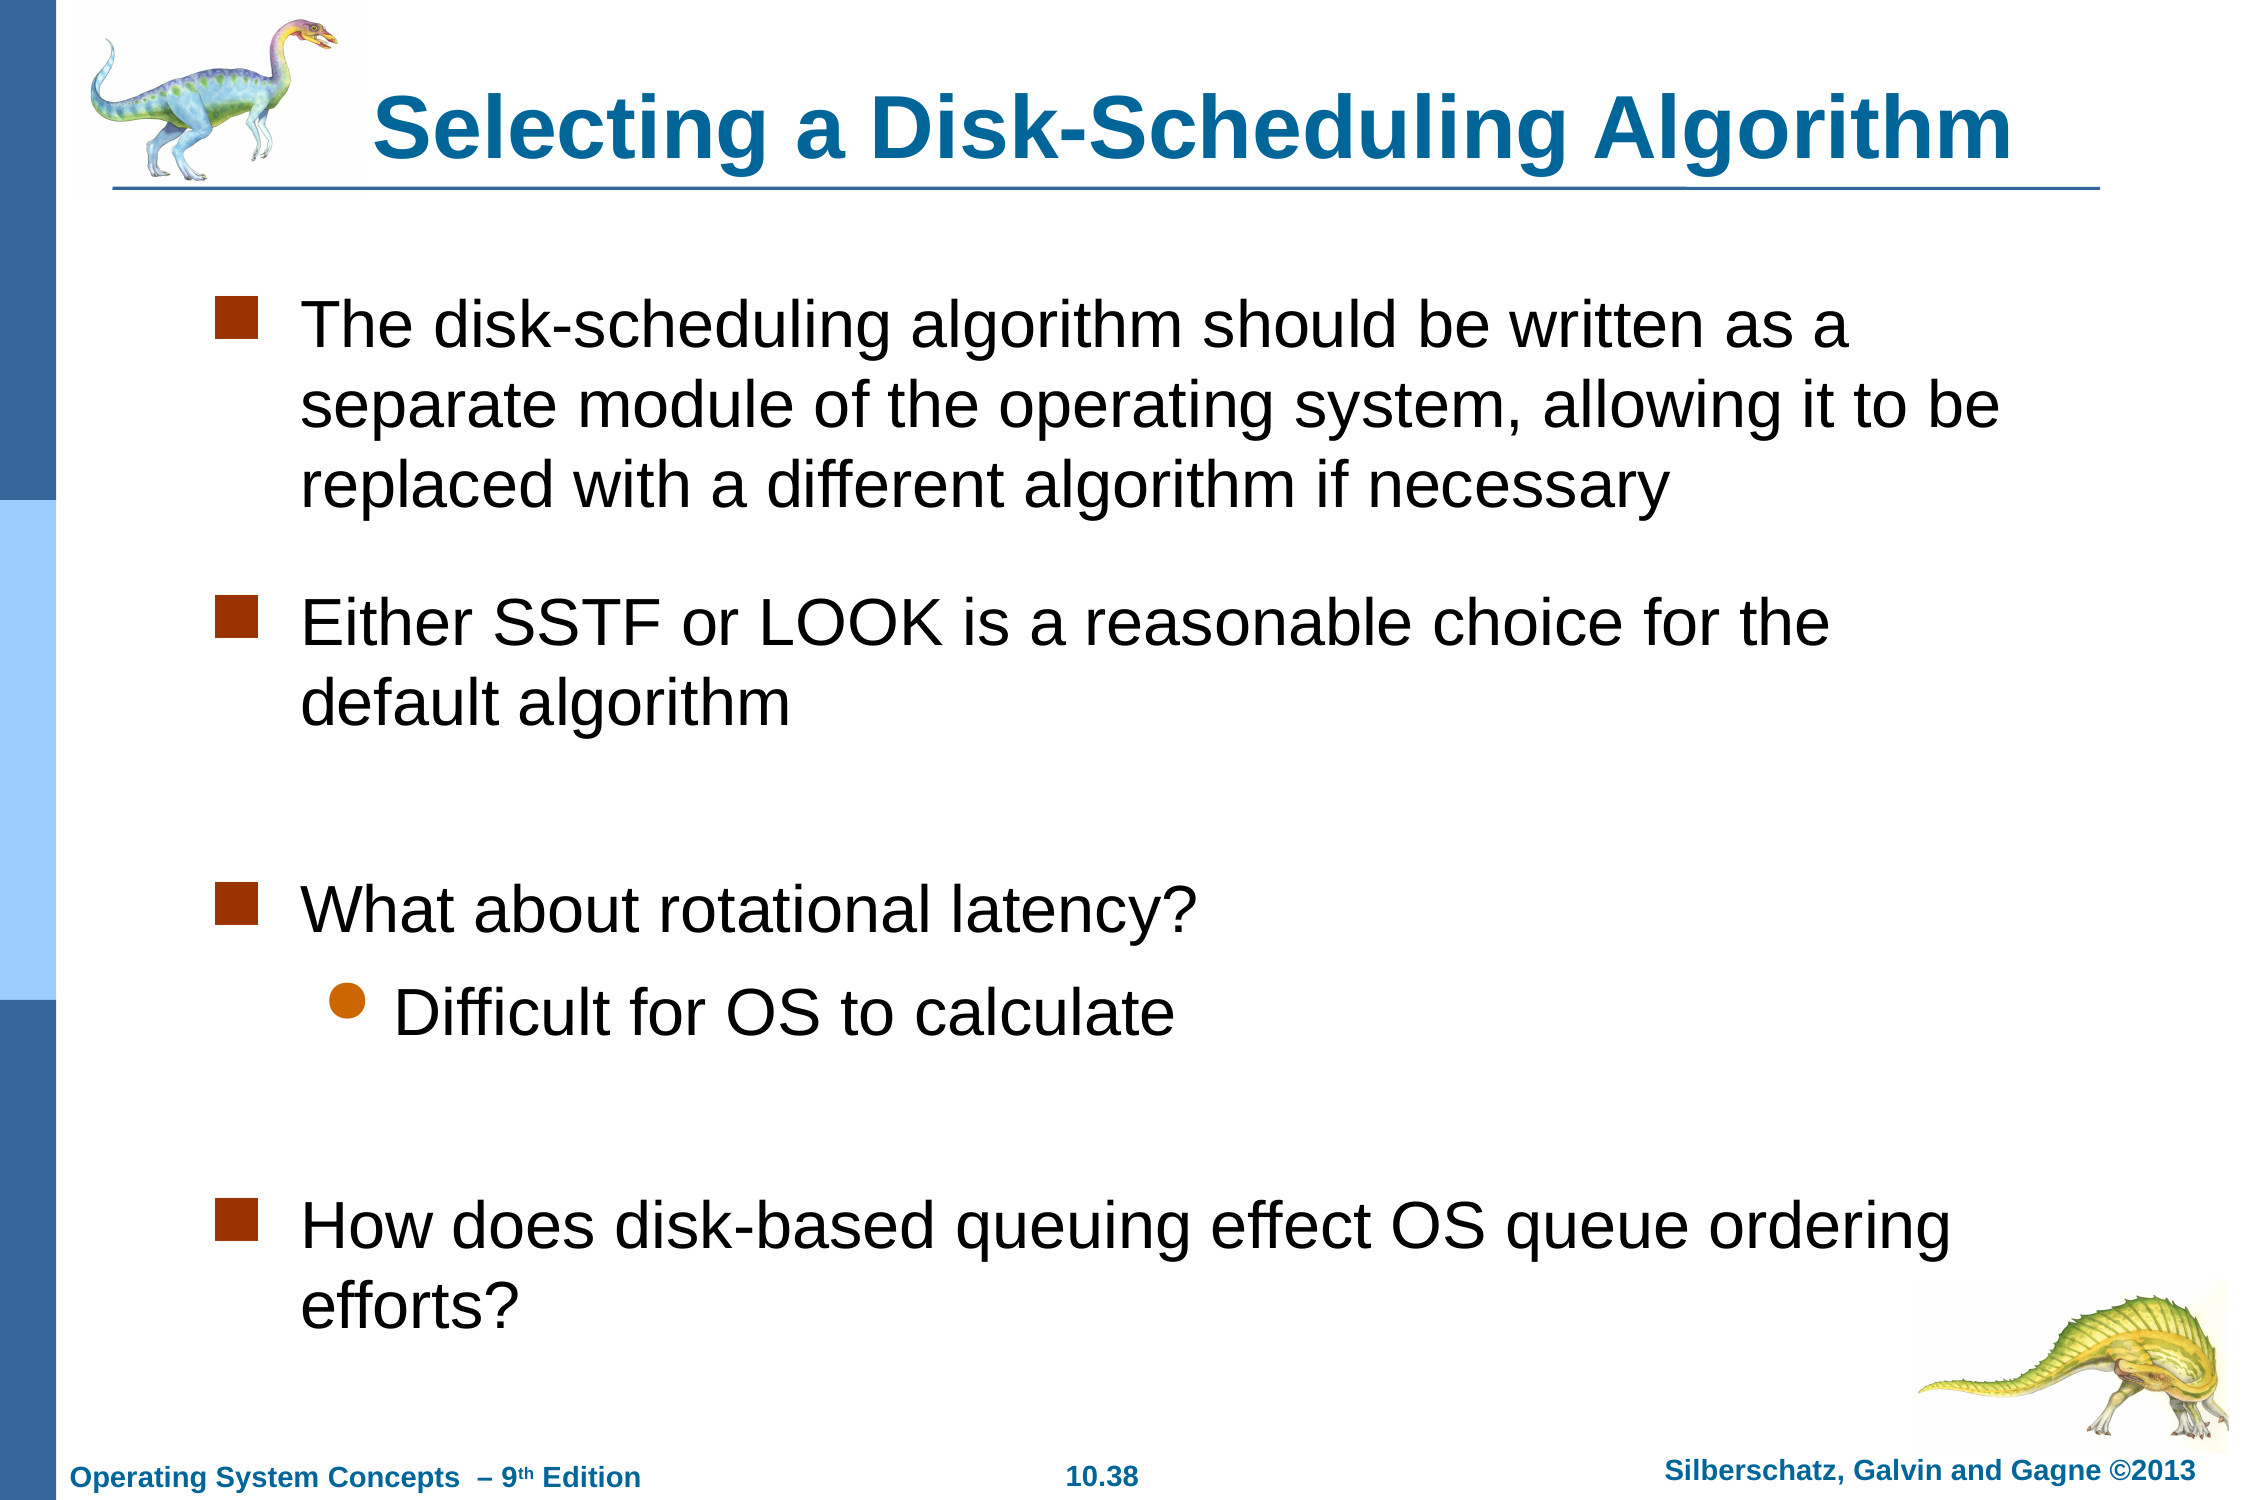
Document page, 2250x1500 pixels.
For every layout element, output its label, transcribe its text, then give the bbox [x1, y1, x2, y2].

list The disk-scheduling algorithm should be written as a separate module of the operating system, allowing it to be replaced with a different algorithm if necessary Either SSTF or LOOK is a reasonable choice for the default algorithm What about rotational latency? Difficult for OS to calculate How does disk-based queuing effect OS queue ordering efforts? [198, 269, 2068, 1261]
title Selecting a Disk-Scheduling Algorithm [245, 60, 2143, 187]
picture [1913, 1279, 2229, 1453]
picture [70, 0, 365, 199]
